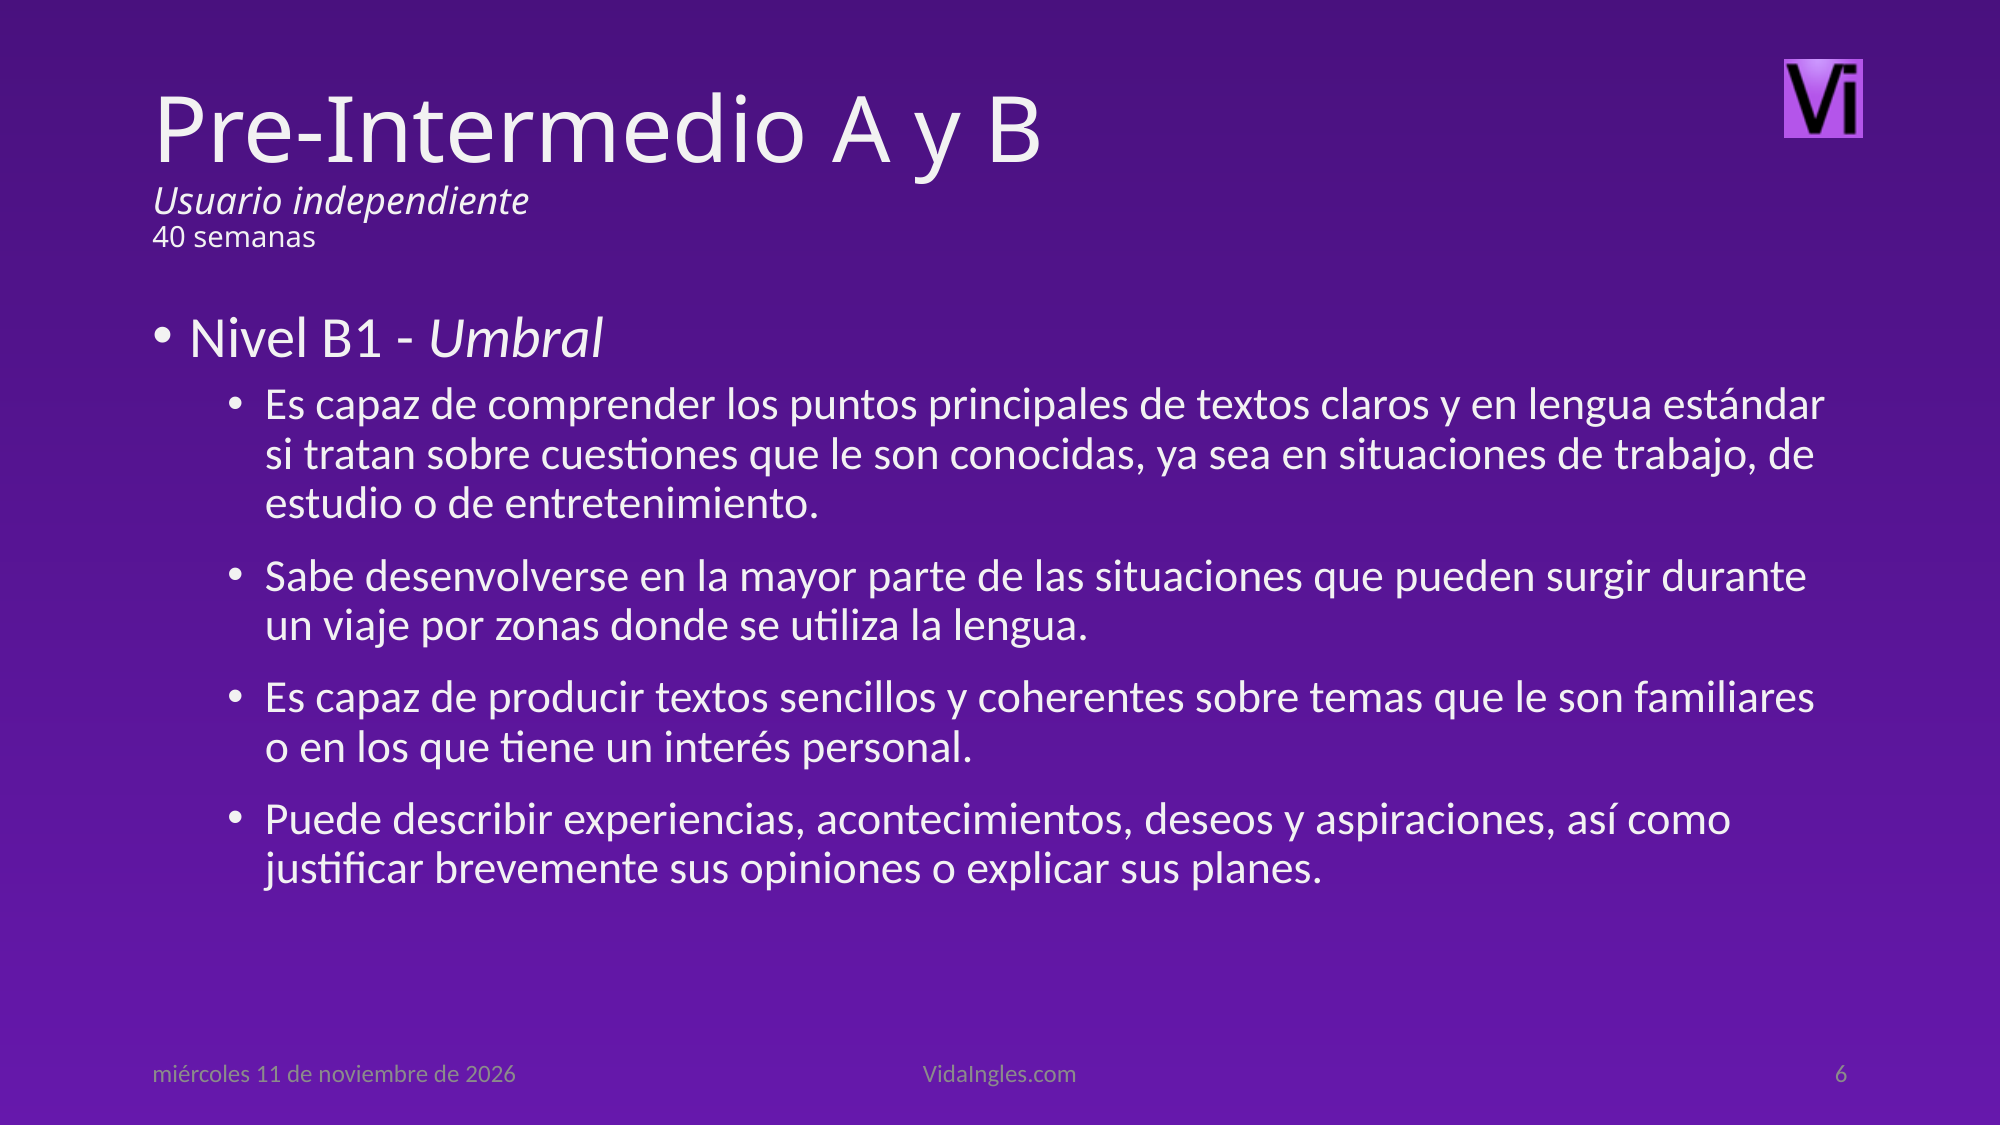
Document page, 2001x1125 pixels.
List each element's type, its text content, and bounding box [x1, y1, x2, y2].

slide_number 6 [1412, 1042, 1863, 1103]
title Pre-Intermedio A y B Usuario independiente 40 semanas [137, 59, 1863, 278]
slide_number miércoles, 27 de mayo de 2015 [137, 1042, 588, 1103]
footer VidaIngles.com [662, 1042, 1338, 1103]
list Nivel B1 - Umbral Es capaz de comprender los puntos principales de textos claros y en lengua estándar si tratan sobre cuestiones que le son conocidas, ya sea en situaciones de trabajo, de estudio o de entretenimiento. Sabe desenvolverse en la mayor parte de las situaciones que pueden surgir durante un viaje por zonas donde se utiliza la lengua. Es capaz de producir textos sencillos y coherentes sobre temas que le son familiares o en los que tiene un interés personal. Puede describir experiencias, acontecimientos, deseos y aspiraciones, así como justificar brevemente sus opiniones o explicar sus planes. [137, 299, 1863, 1014]
